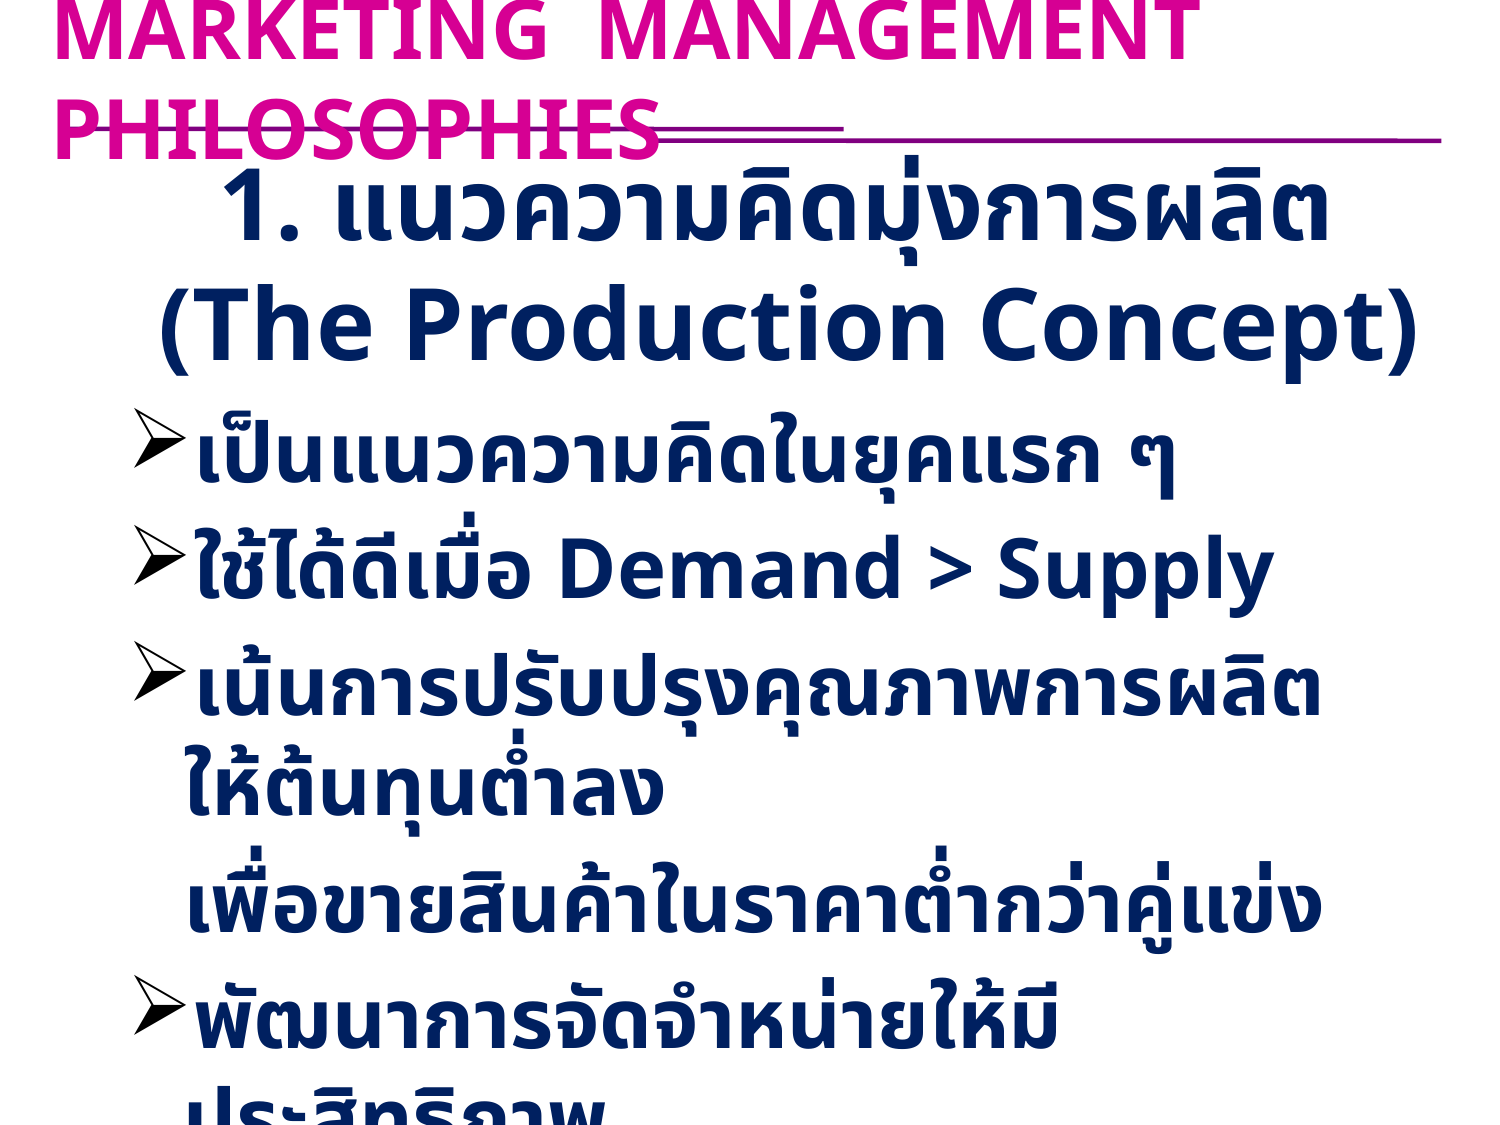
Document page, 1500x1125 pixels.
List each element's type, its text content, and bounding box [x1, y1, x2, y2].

text_box MARKETING MANAGEMENT PHILOSOPHIES [35, 11, 1454, 141]
title 1. แนวความคิดมุ่งการผลิต (The Production Concept) [112, 166, 1442, 355]
text_box เป็นแนวความคิดในยุคแรก ๆ ใช้ได้ดีเมื่อ Demand > Supply เน้นการปรับปรุงคุณภาพการผลิตให้ต้นทุนต่ำลง เพื่อขายสินค้าในราคาต่ำกว่าคู่แข่ง พัฒนาการจัดจำหน่ายให้มีประสิทธิภาพ [112, 391, 1371, 1067]
